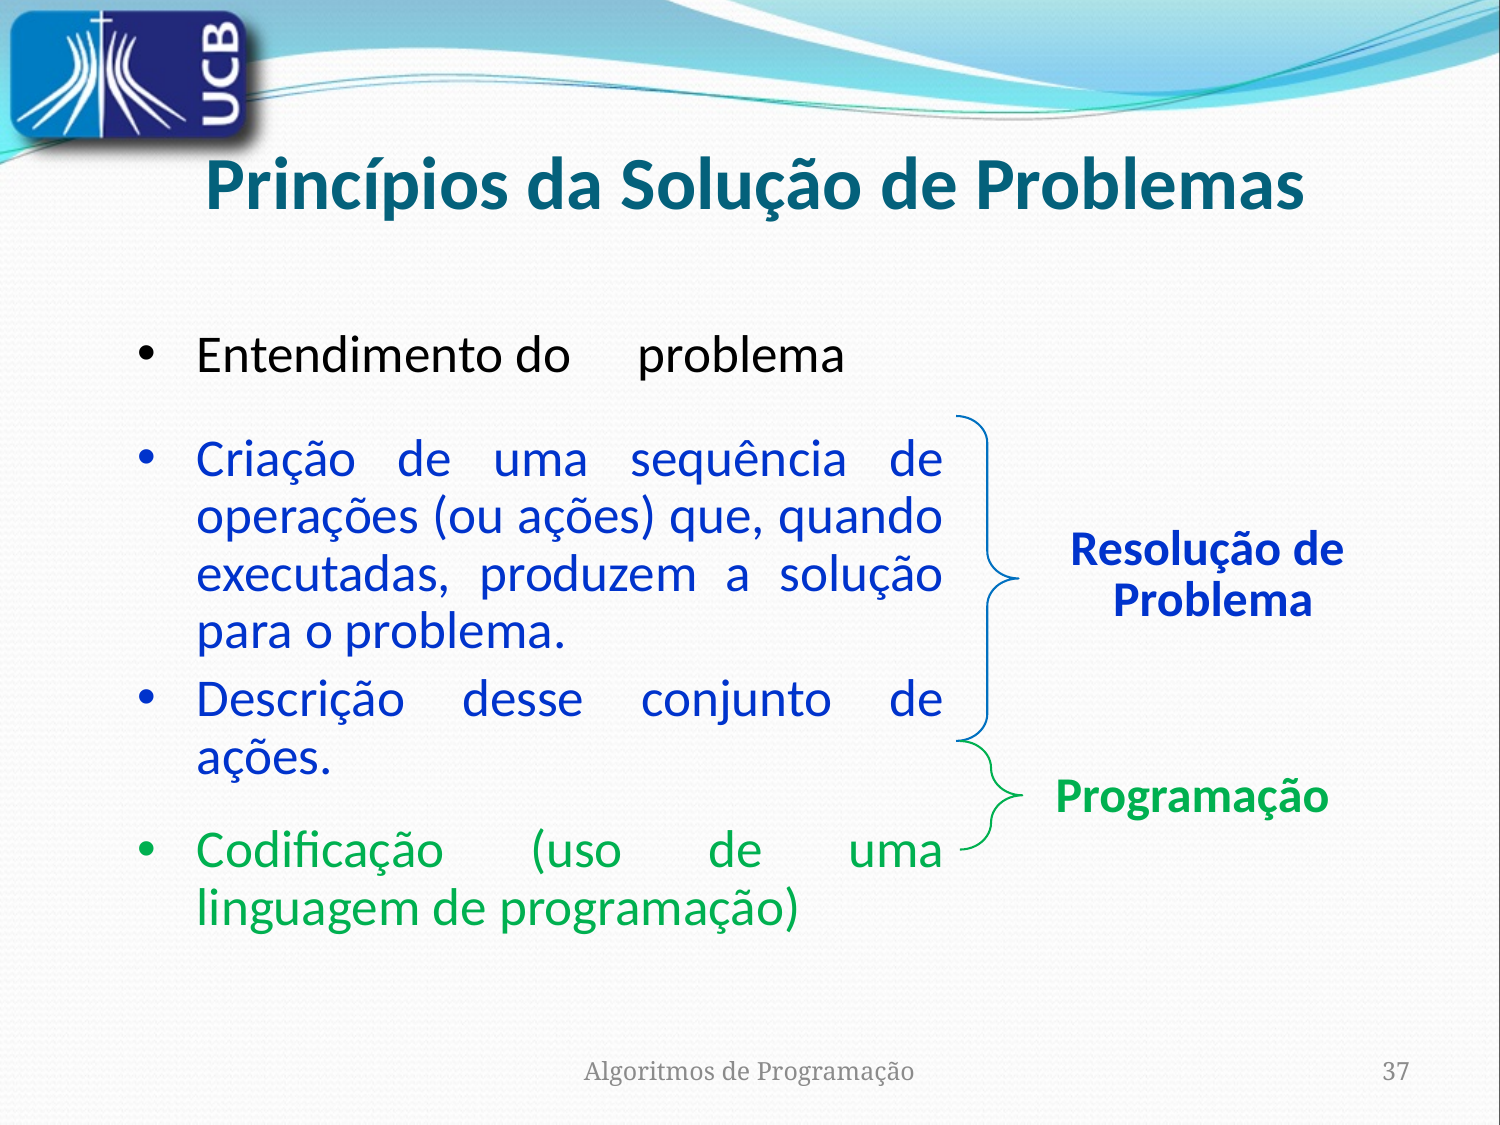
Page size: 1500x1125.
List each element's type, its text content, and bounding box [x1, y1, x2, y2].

list Entendimento do problema Criação de uma sequência de operações (ou ações) que, quando executadas, produzem a solução para o problema. Descrição desse conjunto de ações. Codificação (uso de uma linguagem de programação) [122, 319, 960, 950]
picture [0, 0, 1500, 1125]
text_box Programação [1040, 755, 1345, 830]
slide_number 37 [1074, 1042, 1425, 1103]
footer Algoritmos de Programação [512, 1042, 988, 1103]
text_box Resolução de Problema [1027, 517, 1400, 634]
text_box Princípios da Solução de Problemas [87, 148, 1425, 211]
text_box [956, 415, 1019, 741]
text_box [959, 741, 1023, 850]
